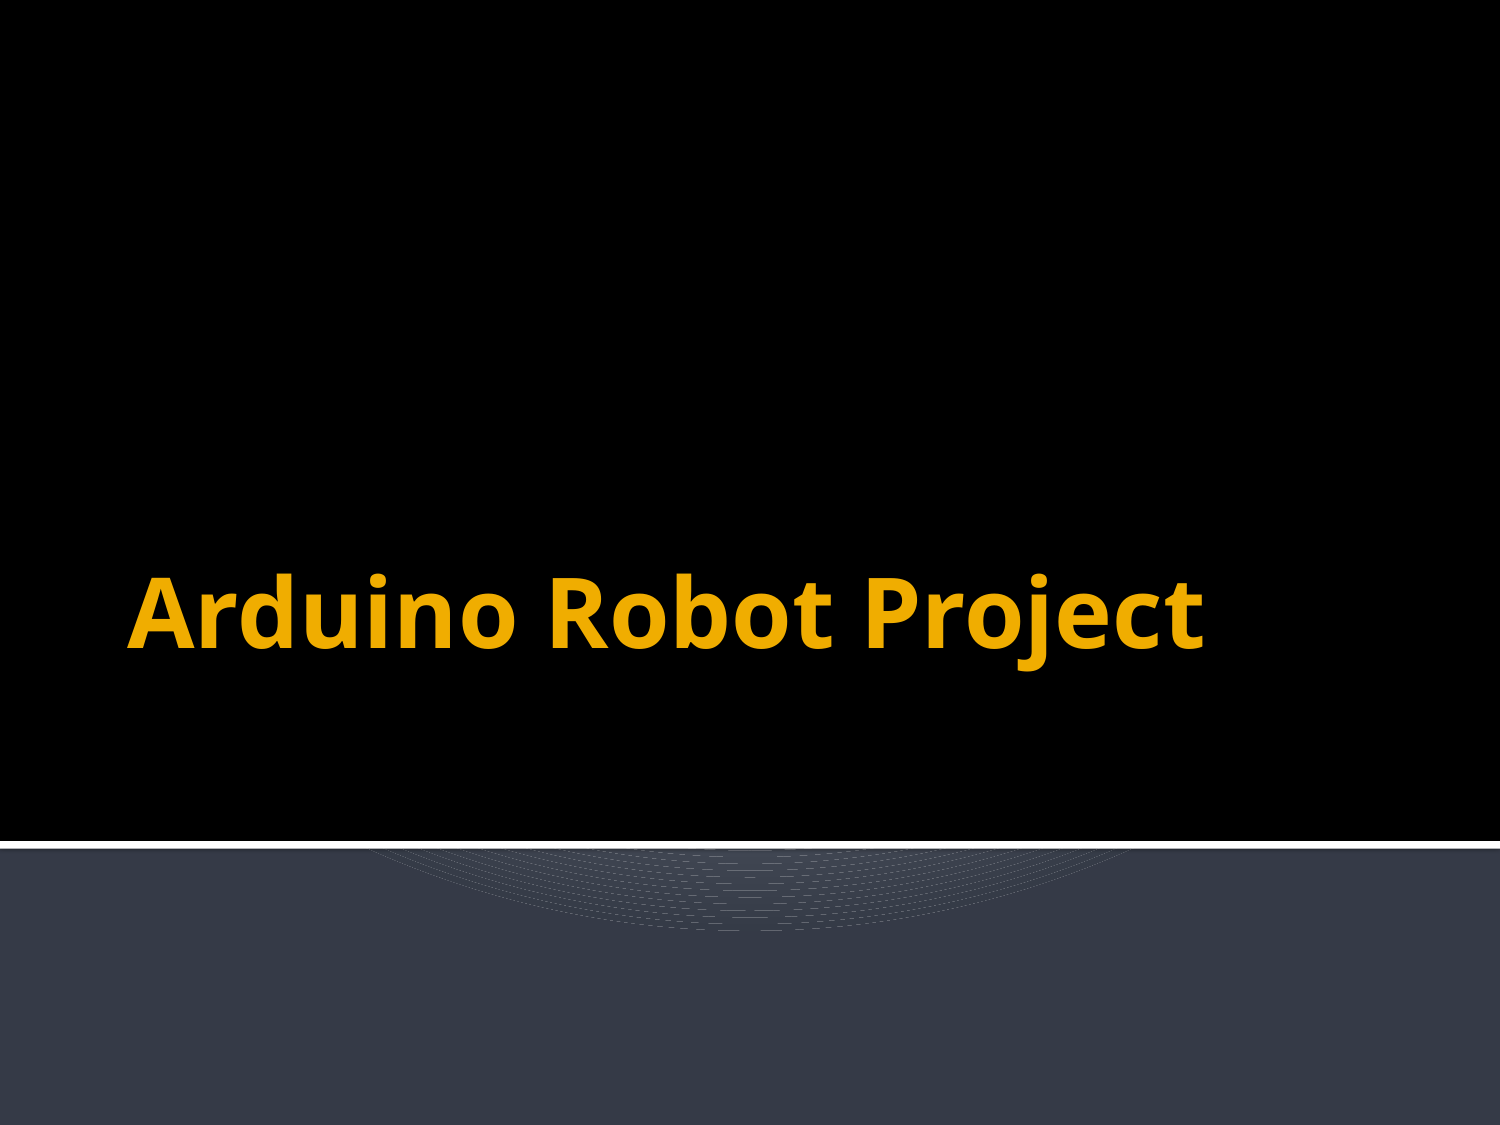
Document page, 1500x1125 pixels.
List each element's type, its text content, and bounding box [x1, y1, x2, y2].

title Arduino Robot Project [112, 550, 1438, 825]
